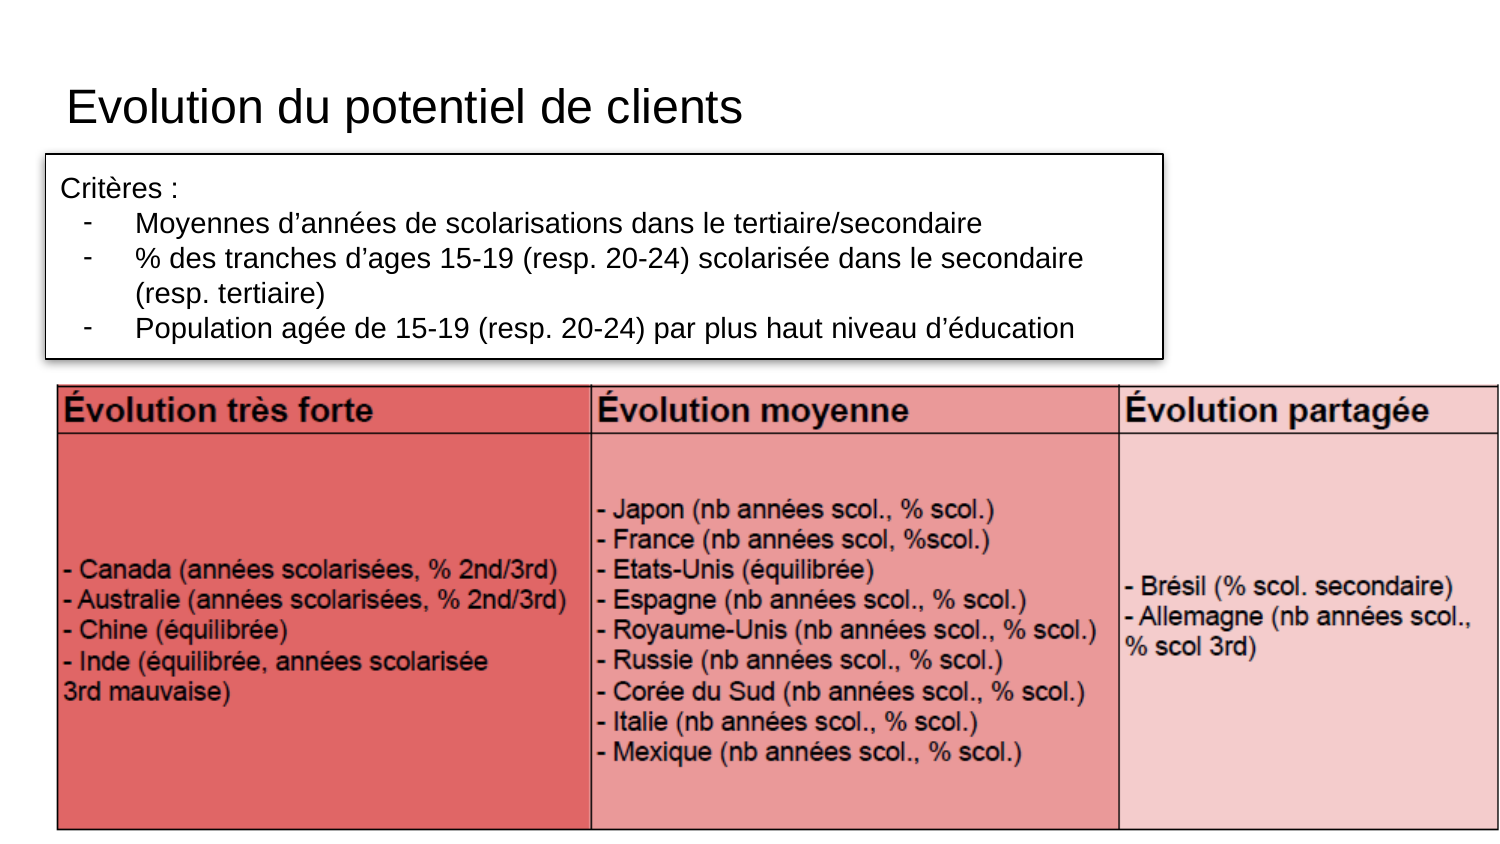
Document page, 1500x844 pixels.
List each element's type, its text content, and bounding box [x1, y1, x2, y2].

title Evolution du potentiel de clients [51, 60, 1449, 155]
picture [50, 380, 1500, 832]
text_box Critères : Moyennes d’années de scolarisations dans le tertiaire/secondaire % des tranches d’ages 15-19 (resp. 20-24) scolarisée dans le secondaire (resp. tertiaire) Population agée de 15-19 (resp. 20-24) par plus haut niveau d’éducation [45, 154, 1163, 359]
